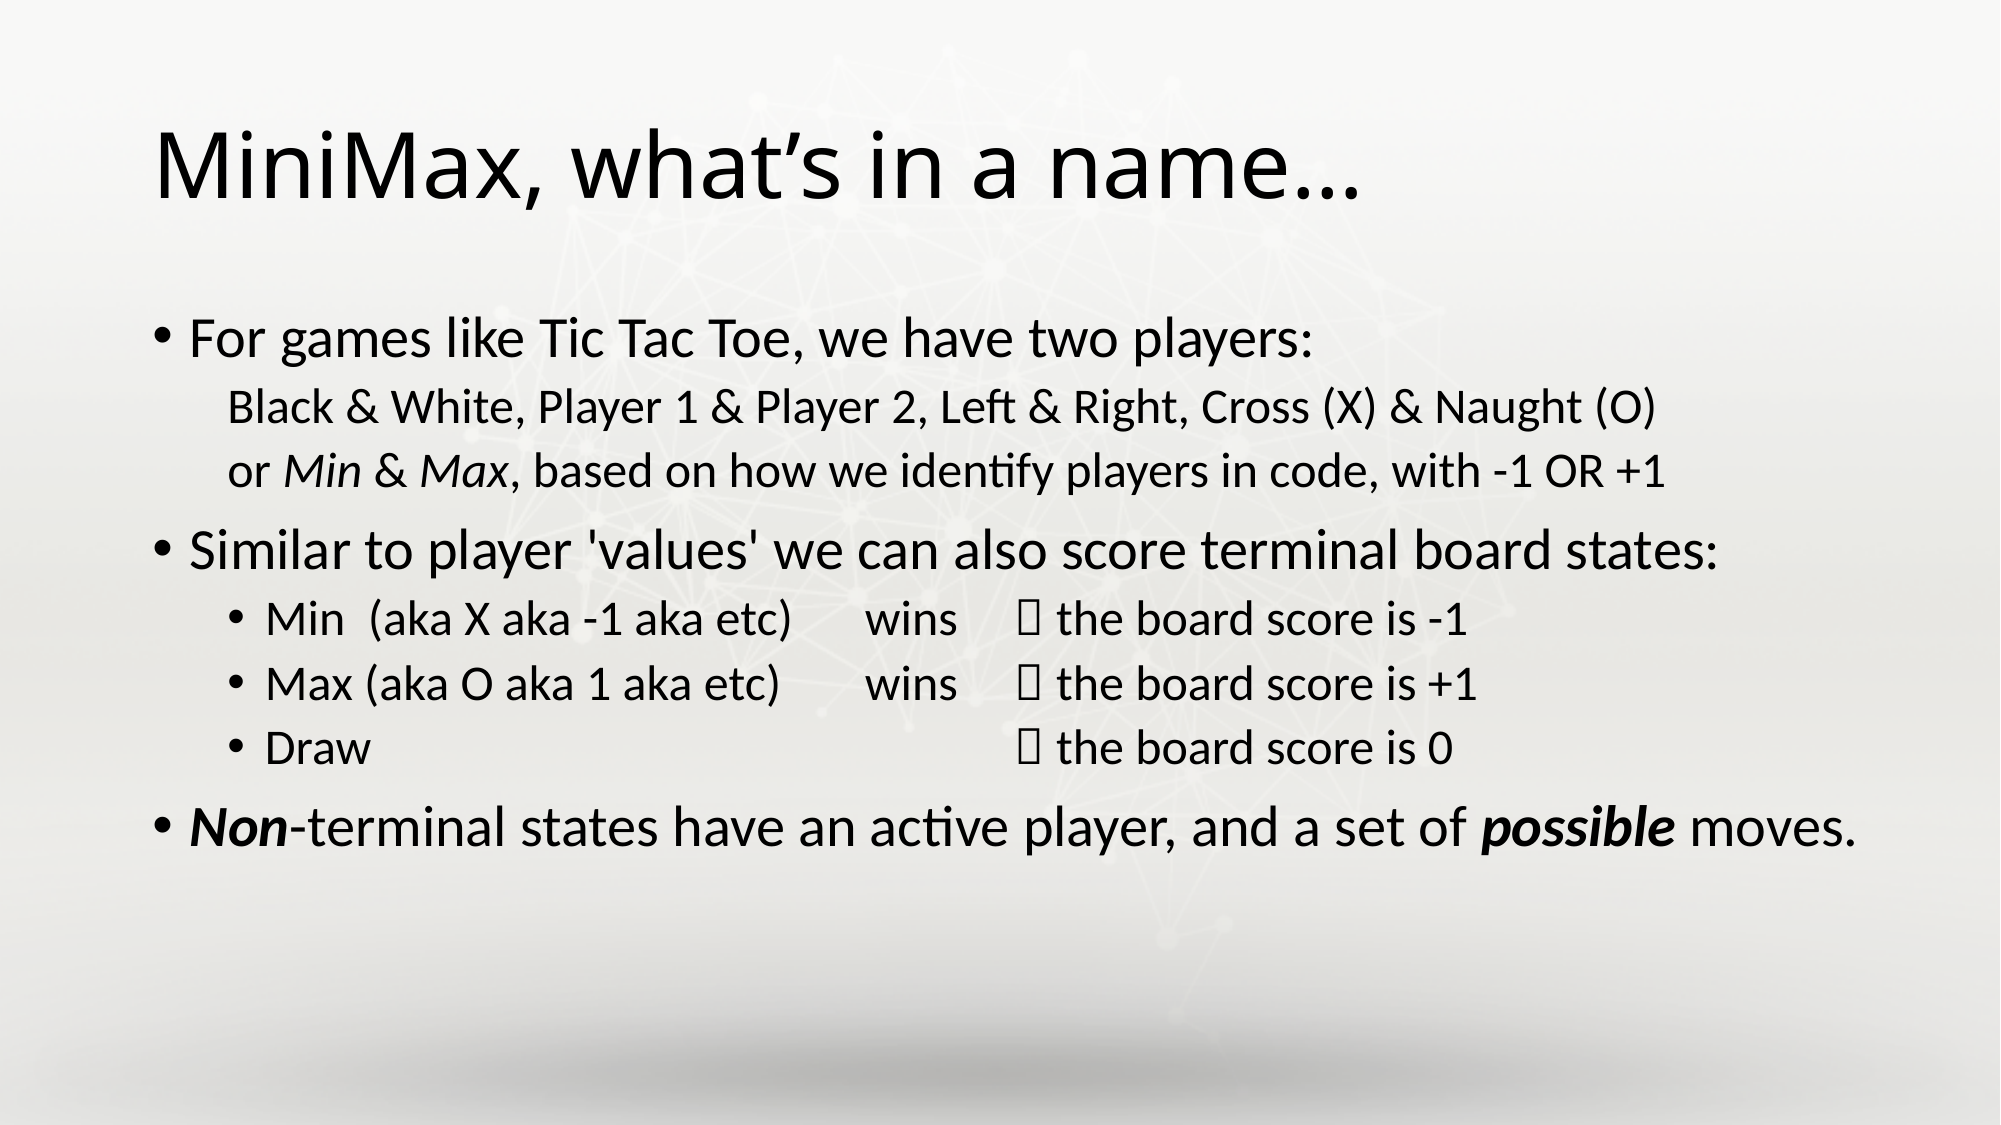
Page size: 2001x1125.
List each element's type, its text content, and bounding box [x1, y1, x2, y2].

title MiniMax, what’s in a name… [137, 59, 1863, 278]
list For games like Tic Tac Toe, we have two players: Black & White, Player 1 & Player 2, Left & Right, Cross (X) & Naught (O) or Min & Max, based on how we identify players in code, with -1 OR +1 Similar to player 'values' we can also score terminal board states: Min (aka X aka -1 aka etc) wins  the board score is -1 Max (aka O aka 1 aka etc) wins  the board score is +1 Draw  the board score is 0 Non-terminal states have an active player, and a set of possible moves. [137, 299, 1886, 1014]
